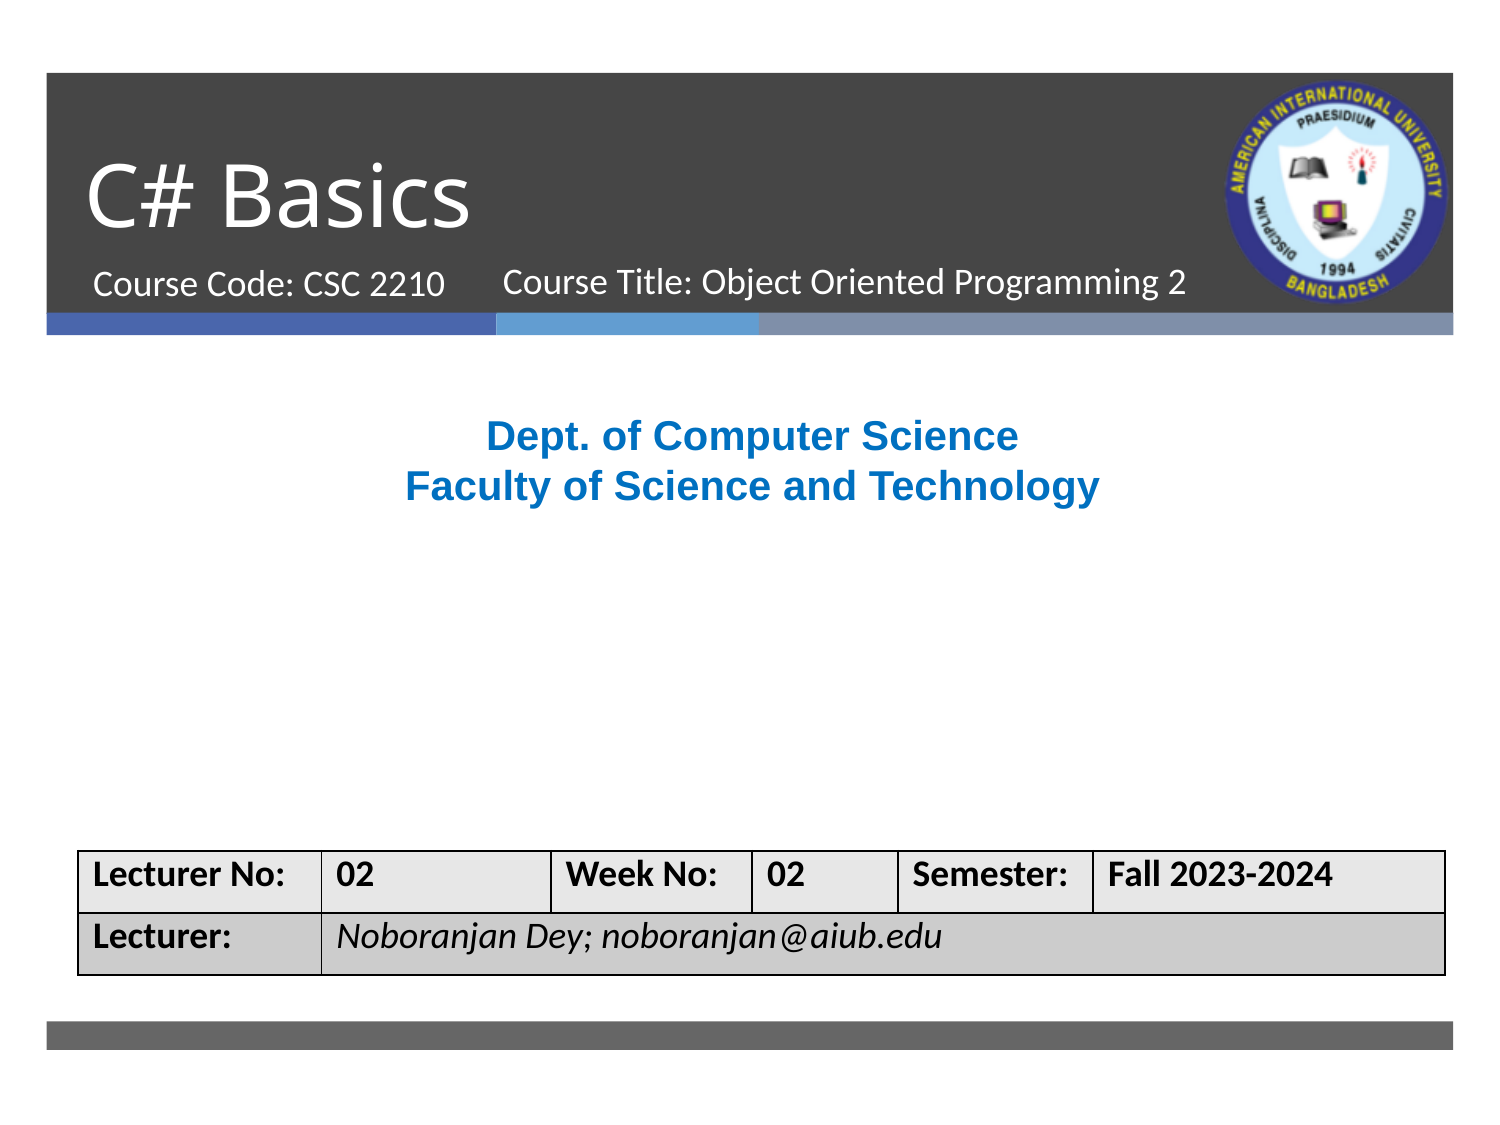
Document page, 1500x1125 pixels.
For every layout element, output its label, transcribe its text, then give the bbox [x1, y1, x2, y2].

text_box Dept. of Computer Science Faculty of Science and Technology [12, 401, 1493, 517]
picture [1255, 75, 1454, 310]
table_header 02 [322, 852, 550, 912]
table_header Lecturer No: [79, 852, 321, 912]
table_header Fall 2023-2024 [1094, 852, 1444, 912]
table_header Week No: [552, 852, 751, 912]
text_box Course Title: Object Oriented Programming 2 [487, 249, 1255, 329]
table_header 02 [753, 852, 897, 912]
table_cell Lecturer: [79, 914, 321, 974]
table_header Semester: [899, 852, 1092, 912]
subtitle Course Code: CSC 2210 [78, 251, 536, 331]
title C# Basics [69, 73, 1351, 253]
table_cell Noboranjan Dey; noboranjan@aiub.edu [322, 914, 1444, 974]
